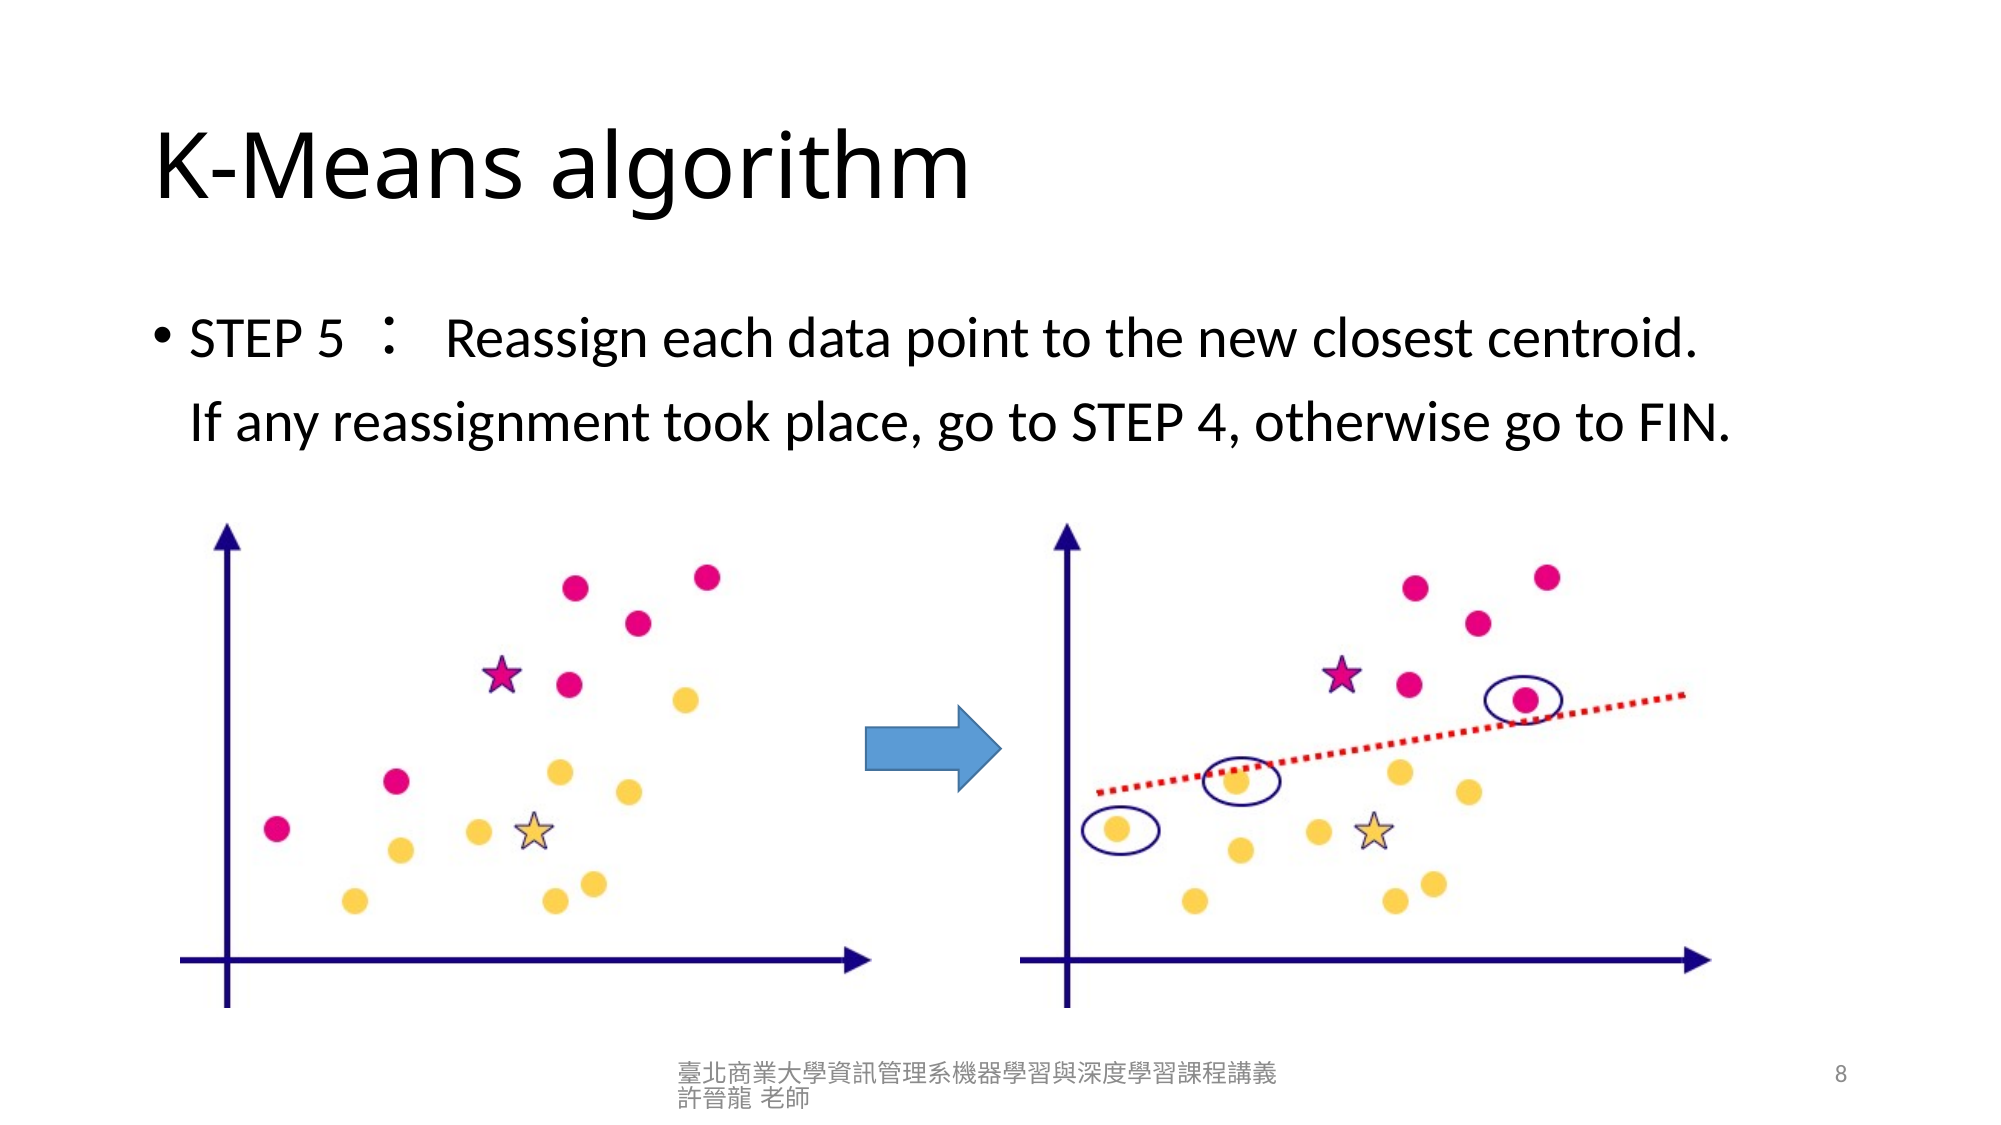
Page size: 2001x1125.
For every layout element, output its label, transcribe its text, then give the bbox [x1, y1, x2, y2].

picture [180, 522, 872, 1008]
title K-Means algorithm [137, 59, 1863, 278]
footer 臺北商業大學資訊管理系機器學習與深度學習課程講義 許晉龍 老師 [662, 1042, 1338, 1103]
list STEP 5： Reassign each data point to the new closest centroid. If any reassignment took place, go to STEP 4, otherwise go to FIN. [137, 299, 1863, 1014]
picture [1020, 522, 1712, 1008]
text_box [872, 703, 1003, 794]
slide_number 8 [1412, 1042, 1863, 1103]
